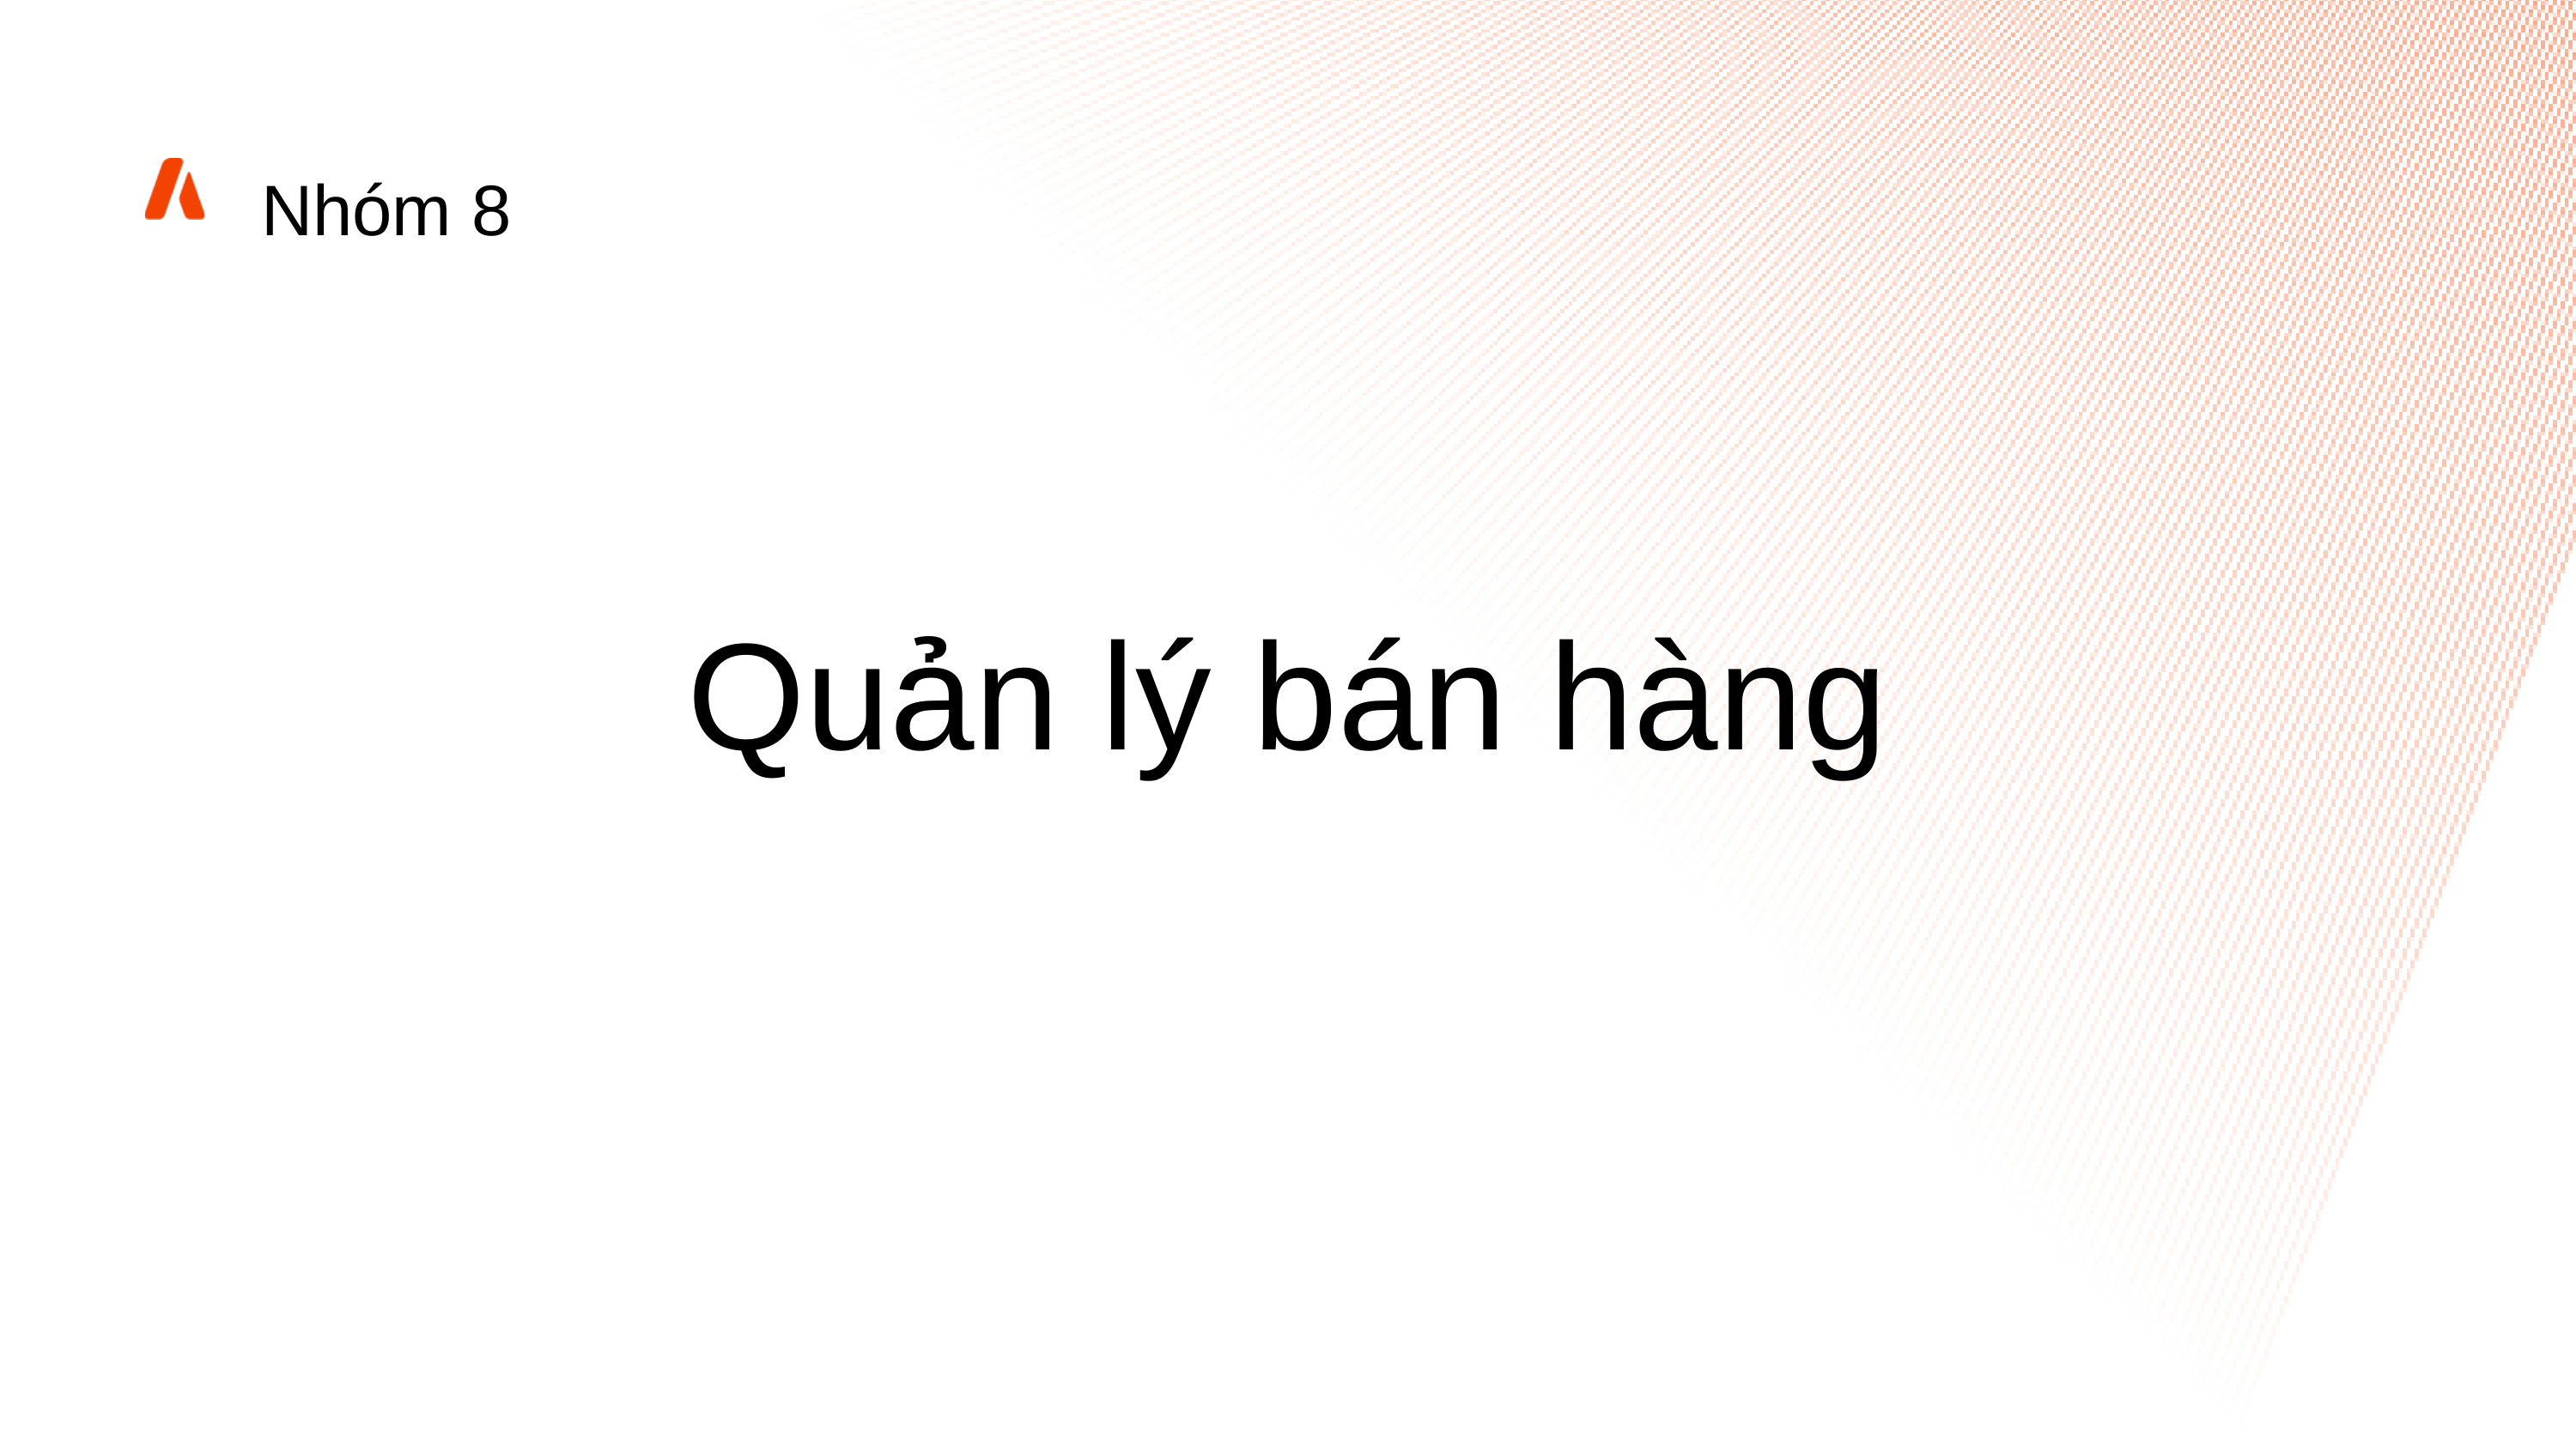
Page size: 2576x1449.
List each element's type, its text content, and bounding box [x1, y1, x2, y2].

text_box [802, 0, 2576, 1431]
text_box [144, 146, 641, 234]
text_box Quản lý bán hàng [485, 561, 2091, 781]
